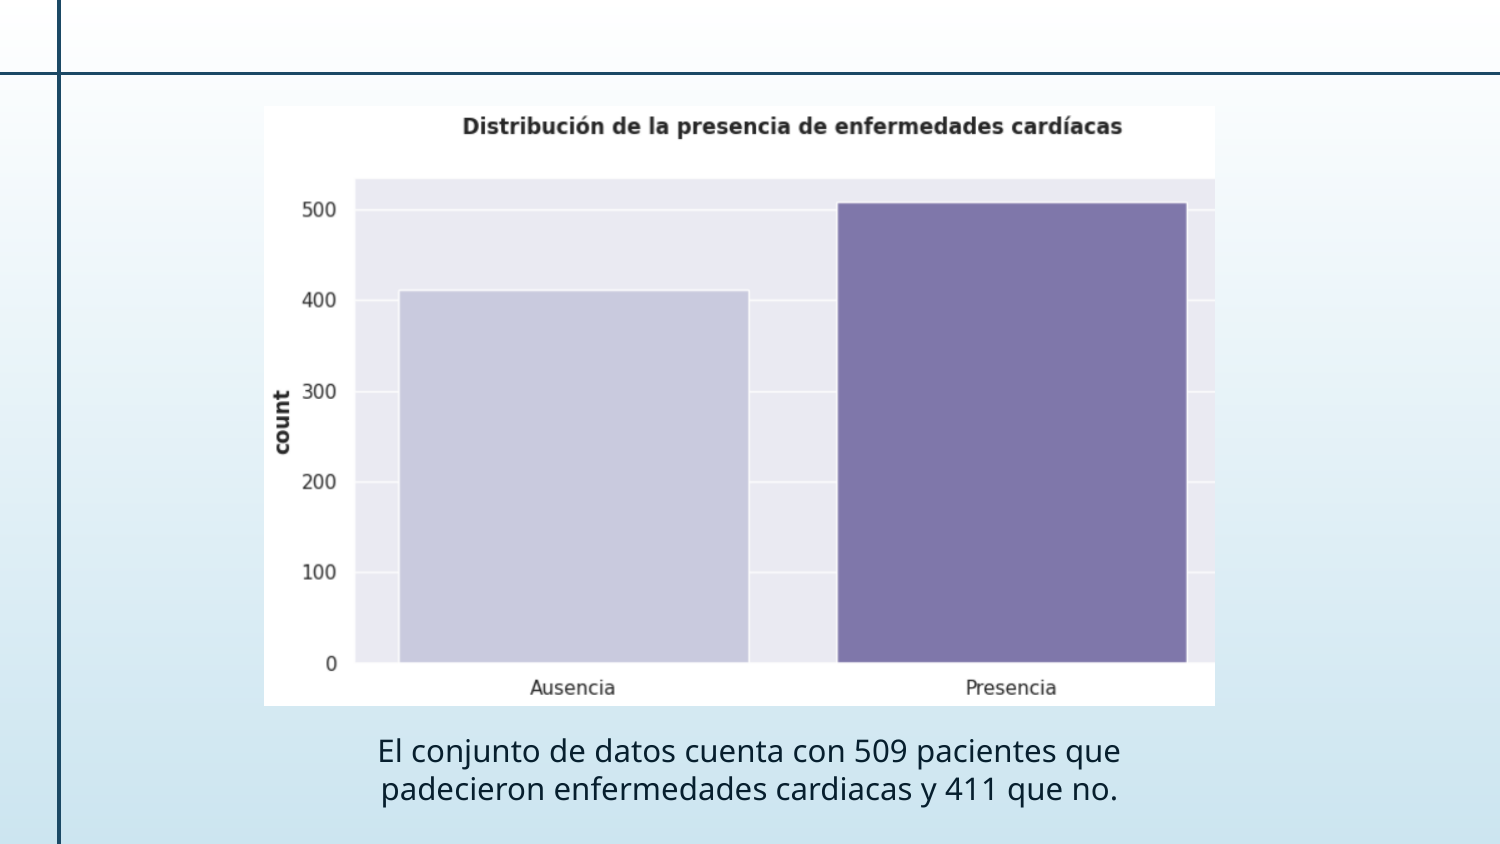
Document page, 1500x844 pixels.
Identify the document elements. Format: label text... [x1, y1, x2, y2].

list El conjunto de datos cuenta con 509 pacientes que padecieron enfermedades cardiacas y 411 que no. [331, 716, 1169, 811]
picture [264, 106, 1215, 707]
